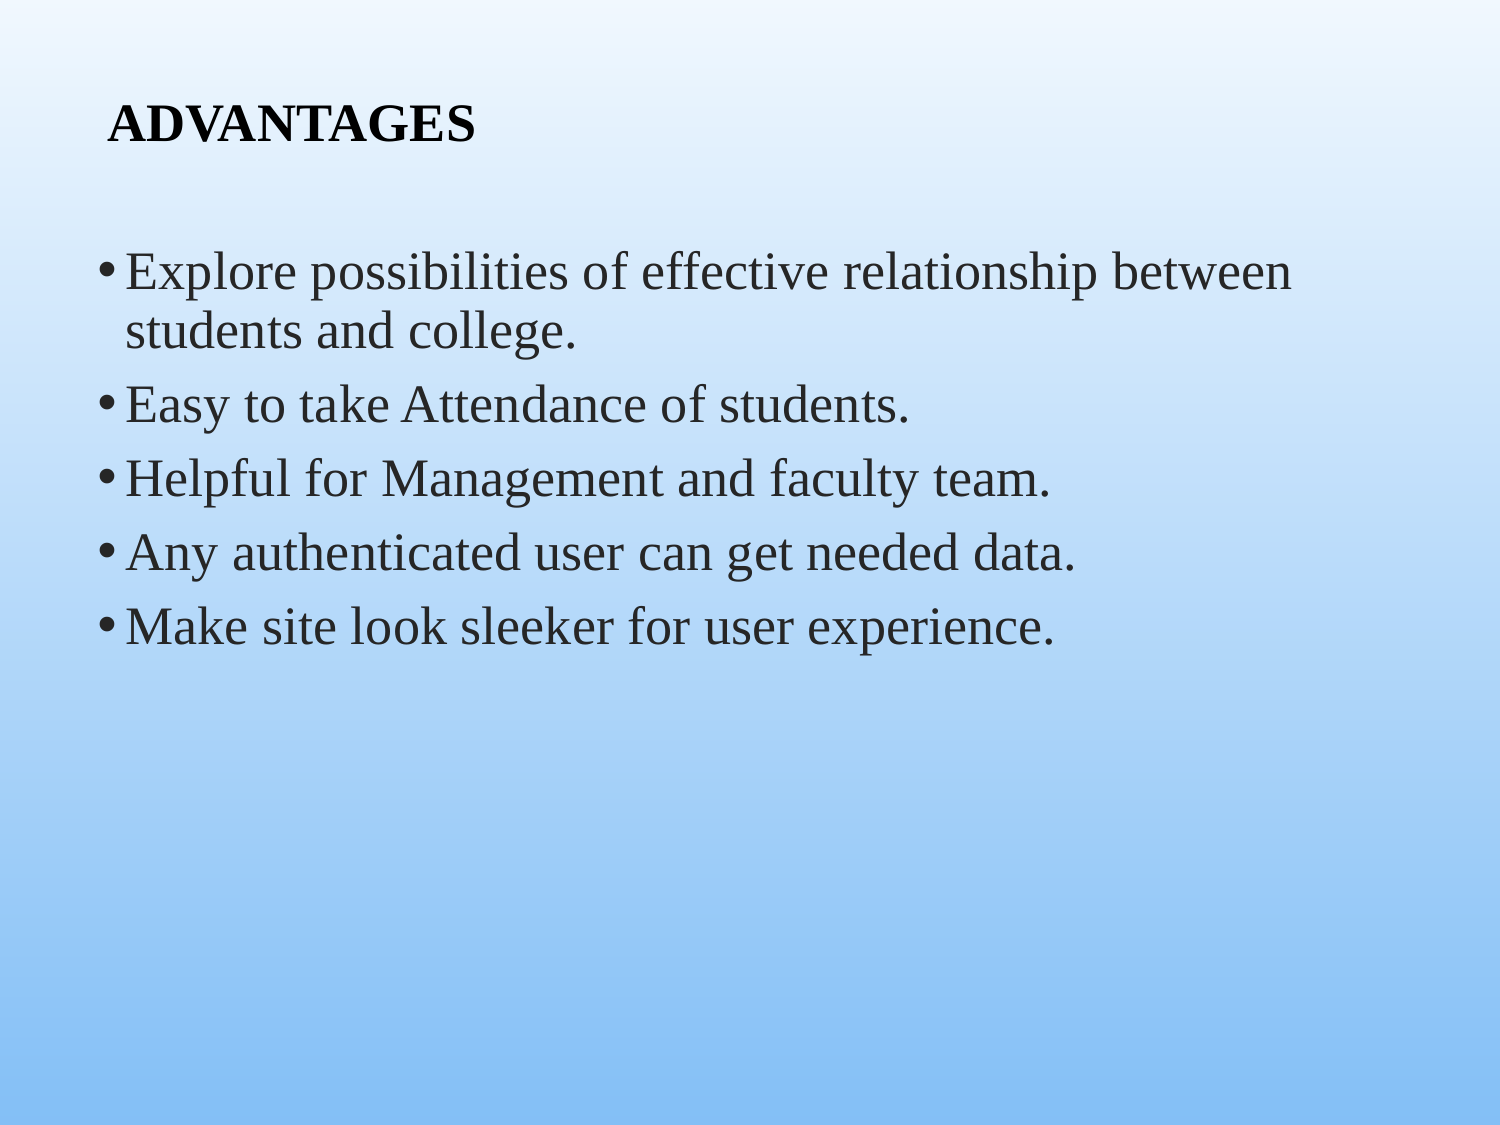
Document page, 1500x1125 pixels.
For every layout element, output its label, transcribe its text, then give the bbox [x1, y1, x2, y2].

list ADVANTAGES Explore possibilities of effective relationship between students and college. Easy to take Attendance of students. Helpful for Management and faculty team. Any authenticated user can get needed data. Make site look sleeker for user experience. [82, 86, 1425, 975]
